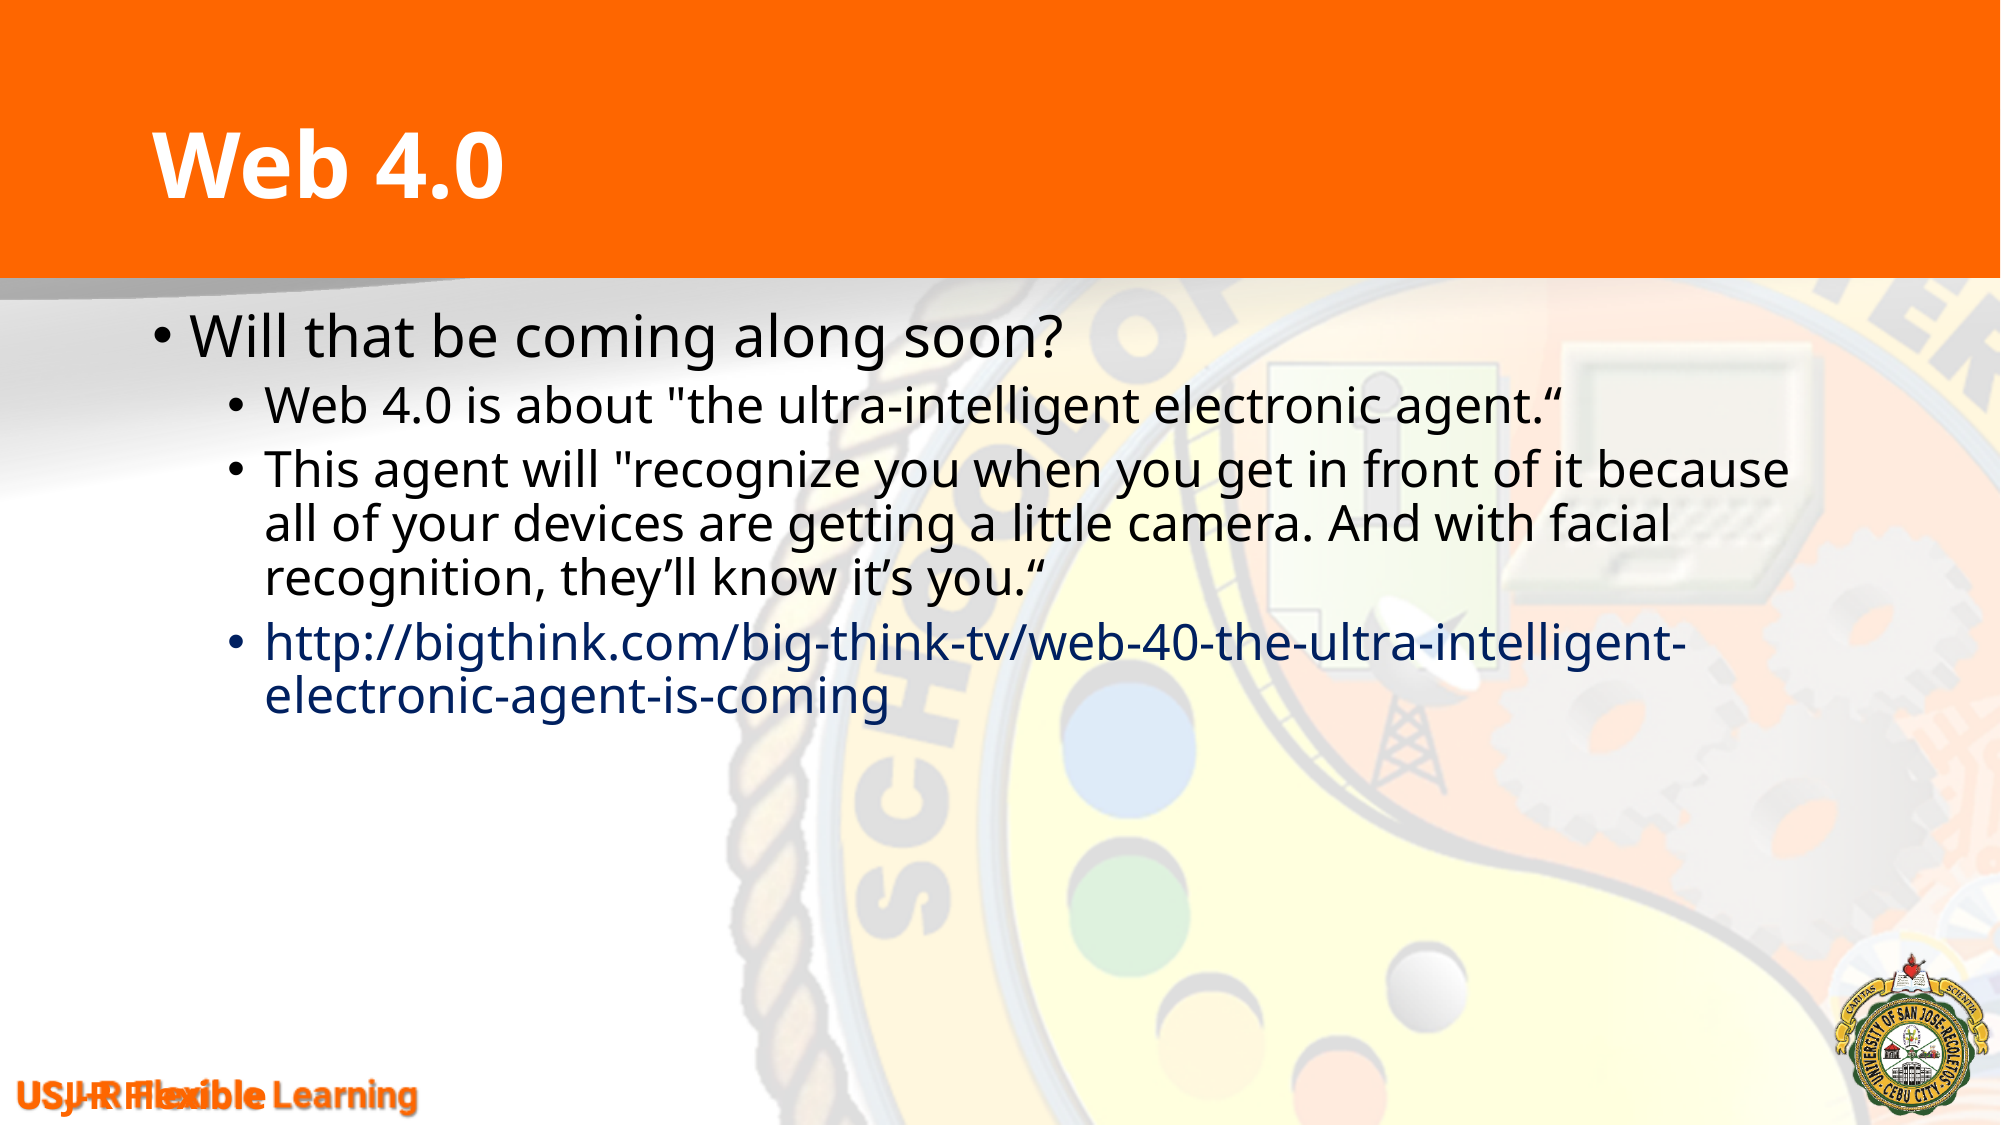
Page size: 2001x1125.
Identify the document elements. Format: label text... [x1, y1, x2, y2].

list Will that be coming along soon? Web 4.0 is about "the ultra-intelligent electronic agent.“ This agent will "recognize you when you get in front of it because all of your devices are getting a little camera. And with facial recognition, they’ll know it’s you.“ http://bigthink.com/big-think-tv/web-40-the-ultra-intelligent-electronic-agent-is-coming [137, 299, 1863, 1014]
title Web 4.0 [137, 59, 1863, 278]
picture [0, 278, 2000, 1125]
